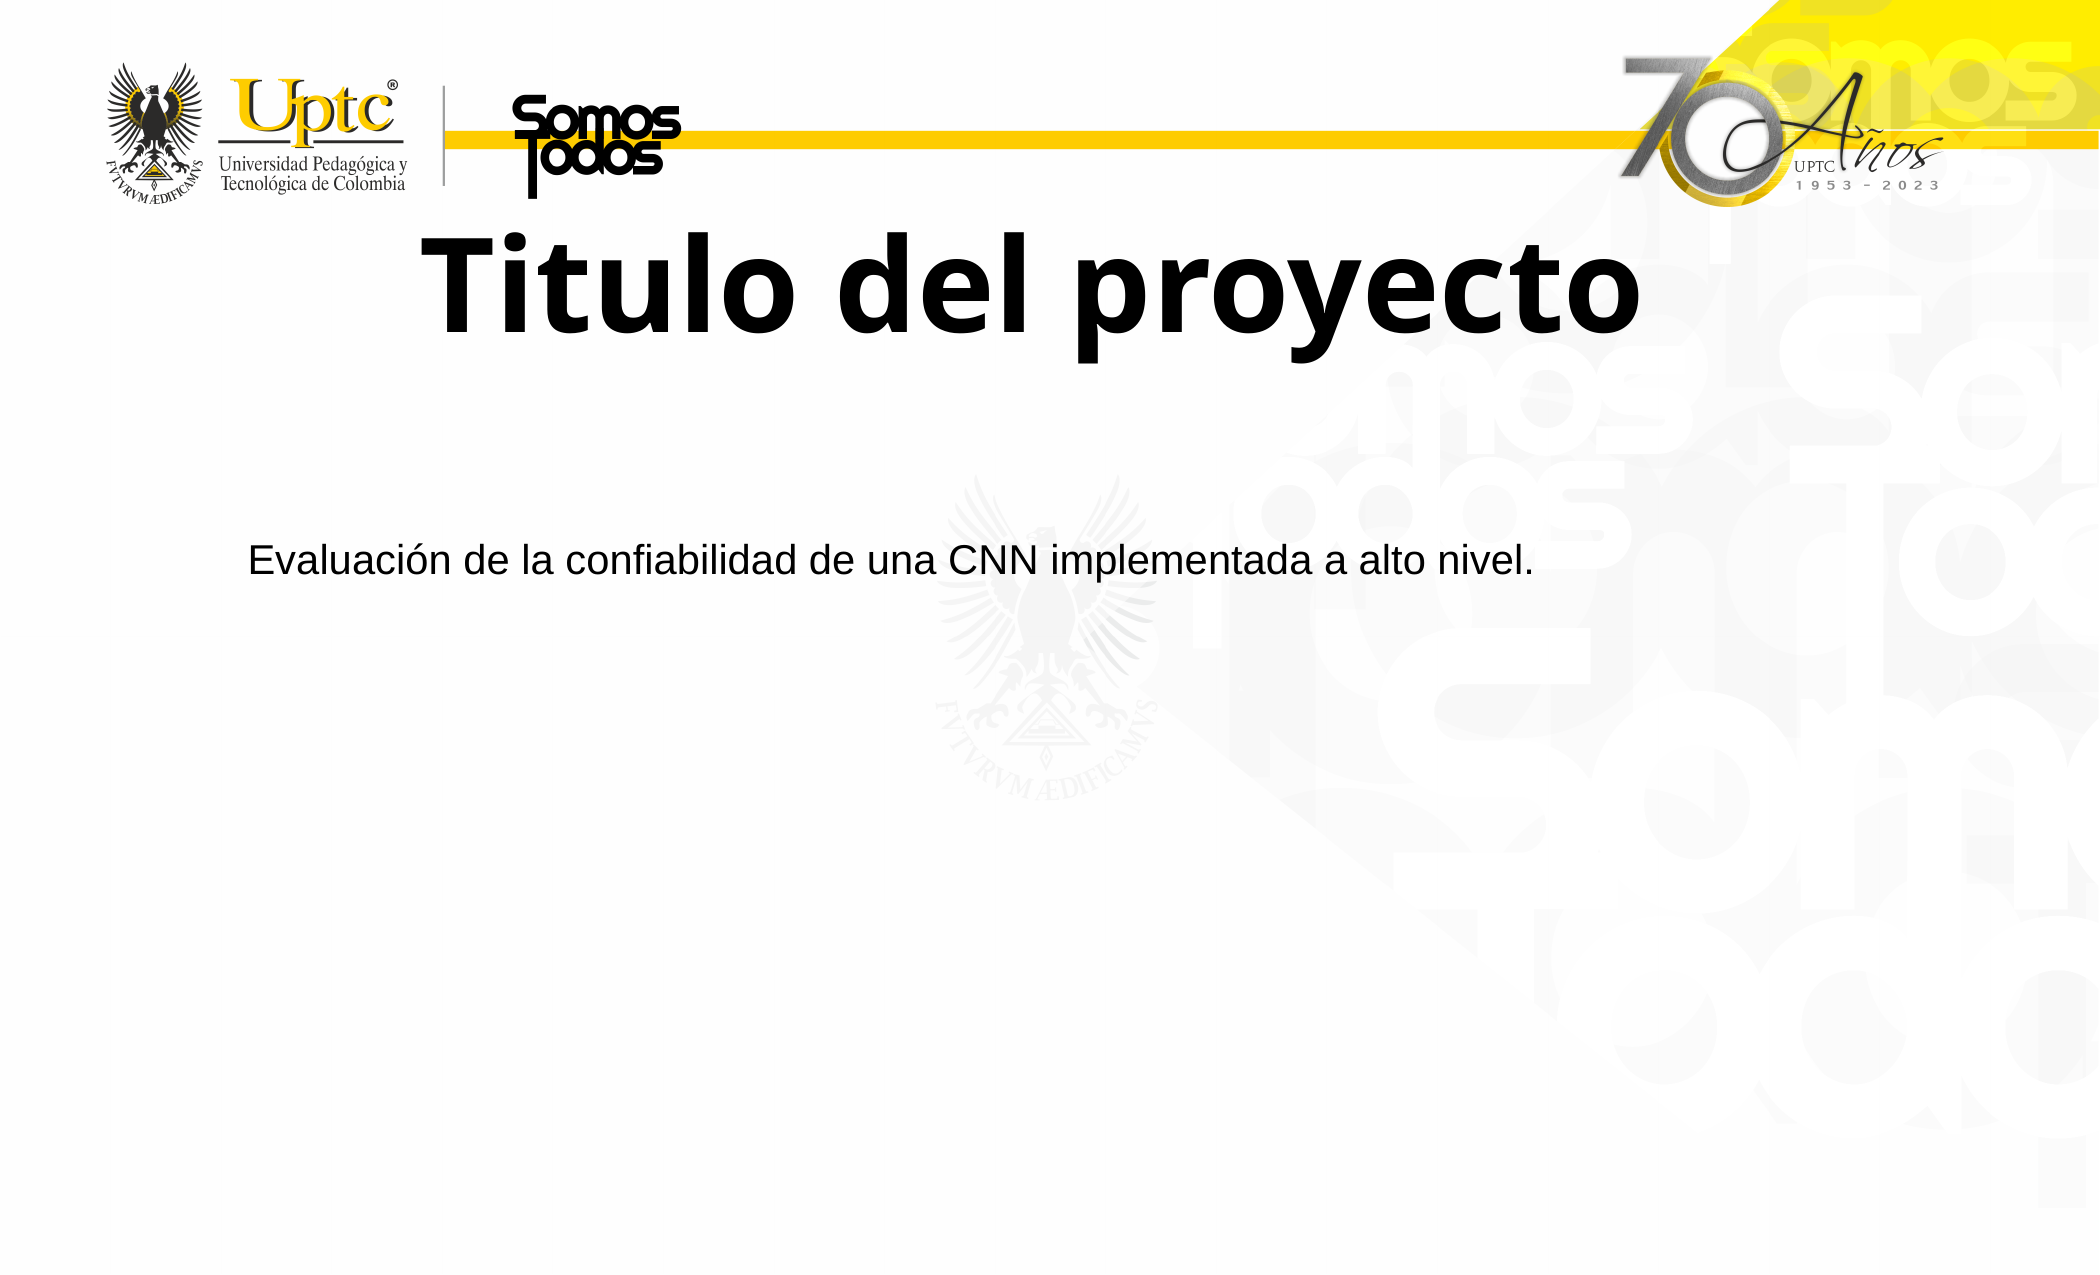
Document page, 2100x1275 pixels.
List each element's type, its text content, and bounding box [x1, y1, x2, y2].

subtitle Evaluación de la confiabilidad de una CNN implementada a alto nivel. [232, 531, 1868, 618]
picture [0, 0, 2100, 1275]
title Titulo del proyecto [262, 208, 1838, 368]
